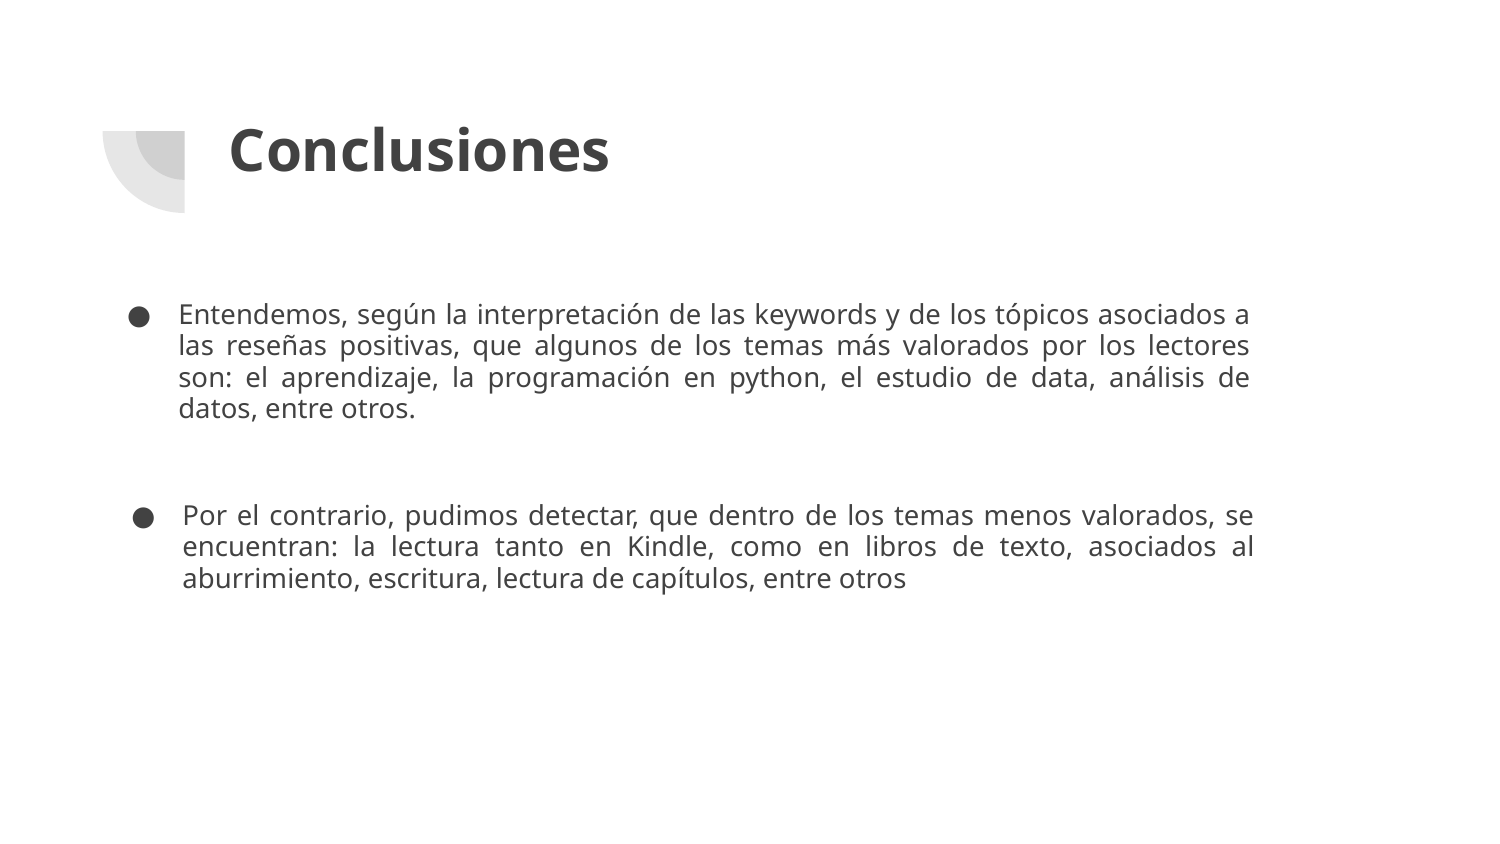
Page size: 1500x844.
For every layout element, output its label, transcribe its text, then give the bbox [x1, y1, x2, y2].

list Por el contrario, pudimos detectar, que dentro de los temas menos valorados, se encuentran: la lectura tanto en Kindle, como en libros de texto, asociados al aburrimiento, escritura, lectura de capítulos, entre otros [92, 485, 1270, 611]
title Conclusiones [213, 98, 1368, 263]
list Entendemos, según la interpretación de las keywords y de los tópicos asociados a las reseñas positivas, que algunos de los temas más valorados por los lectores son: el aprendizaje, la programación en python, el estudio de data, análisis de datos, entre otros. [88, 284, 1266, 422]
